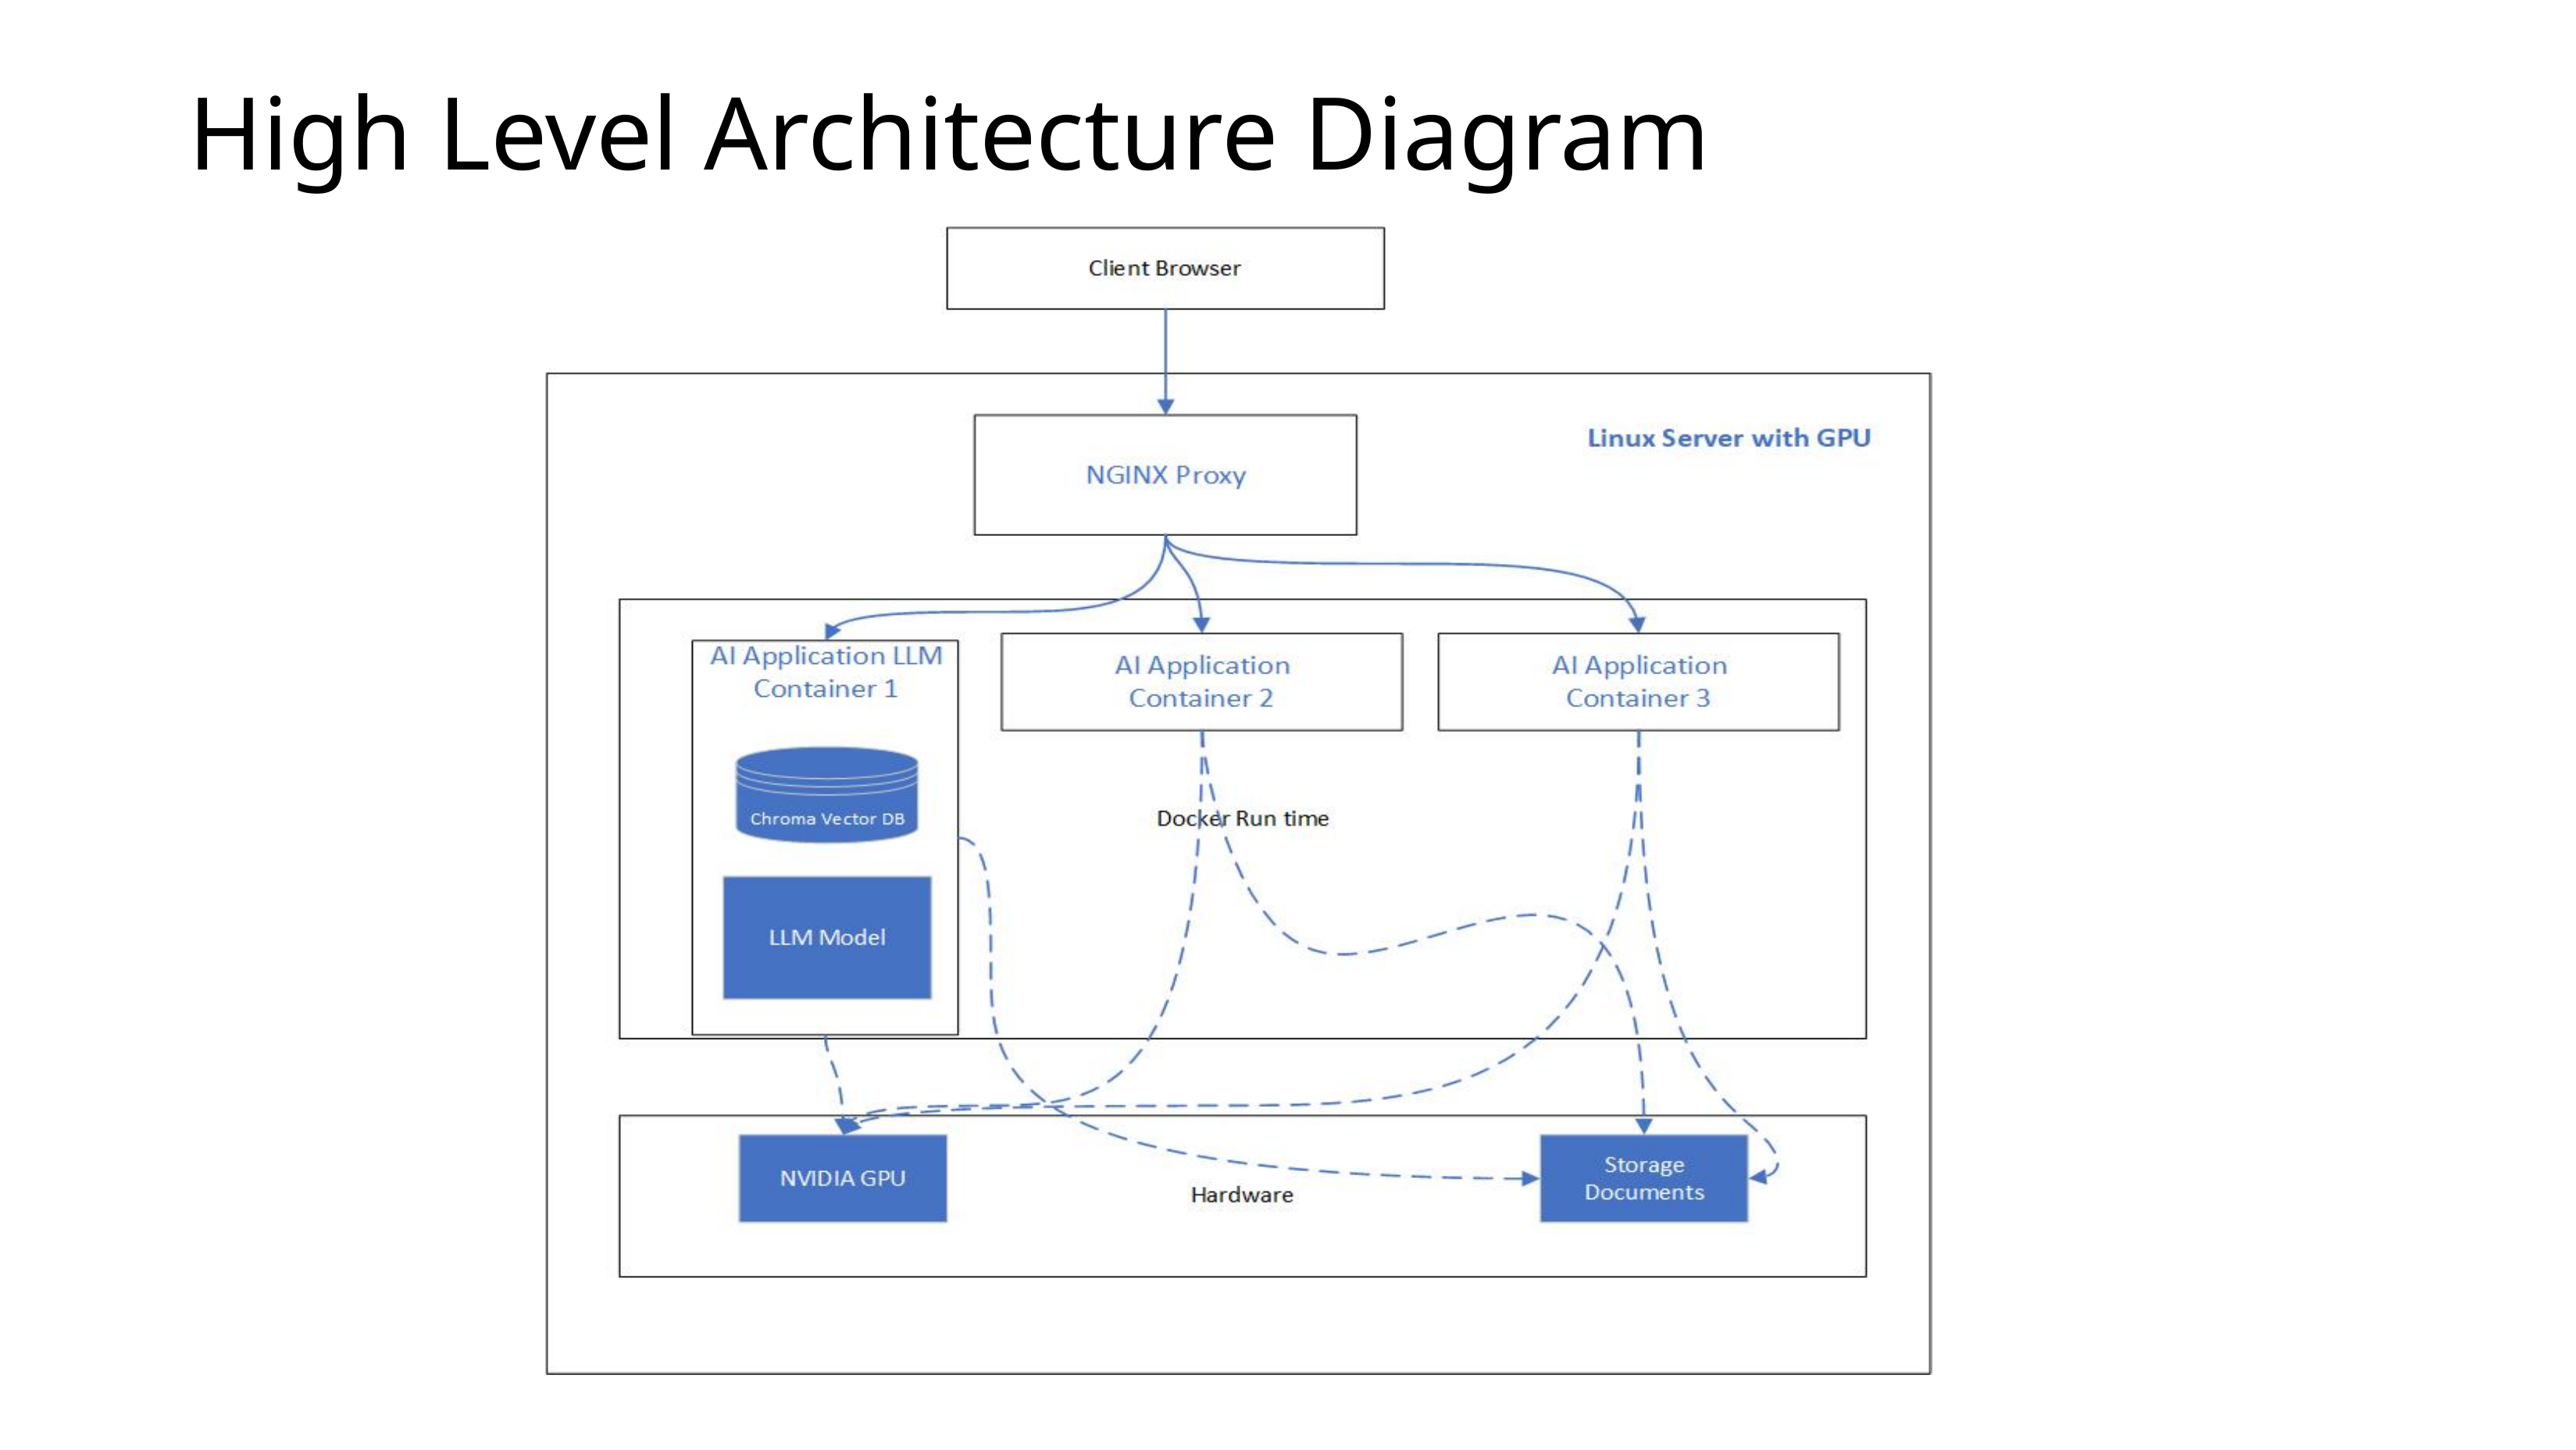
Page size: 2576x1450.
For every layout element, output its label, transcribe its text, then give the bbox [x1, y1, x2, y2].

title High Level Architecture Diagram [177, 77, 2399, 198]
picture [545, 226, 1932, 1375]
